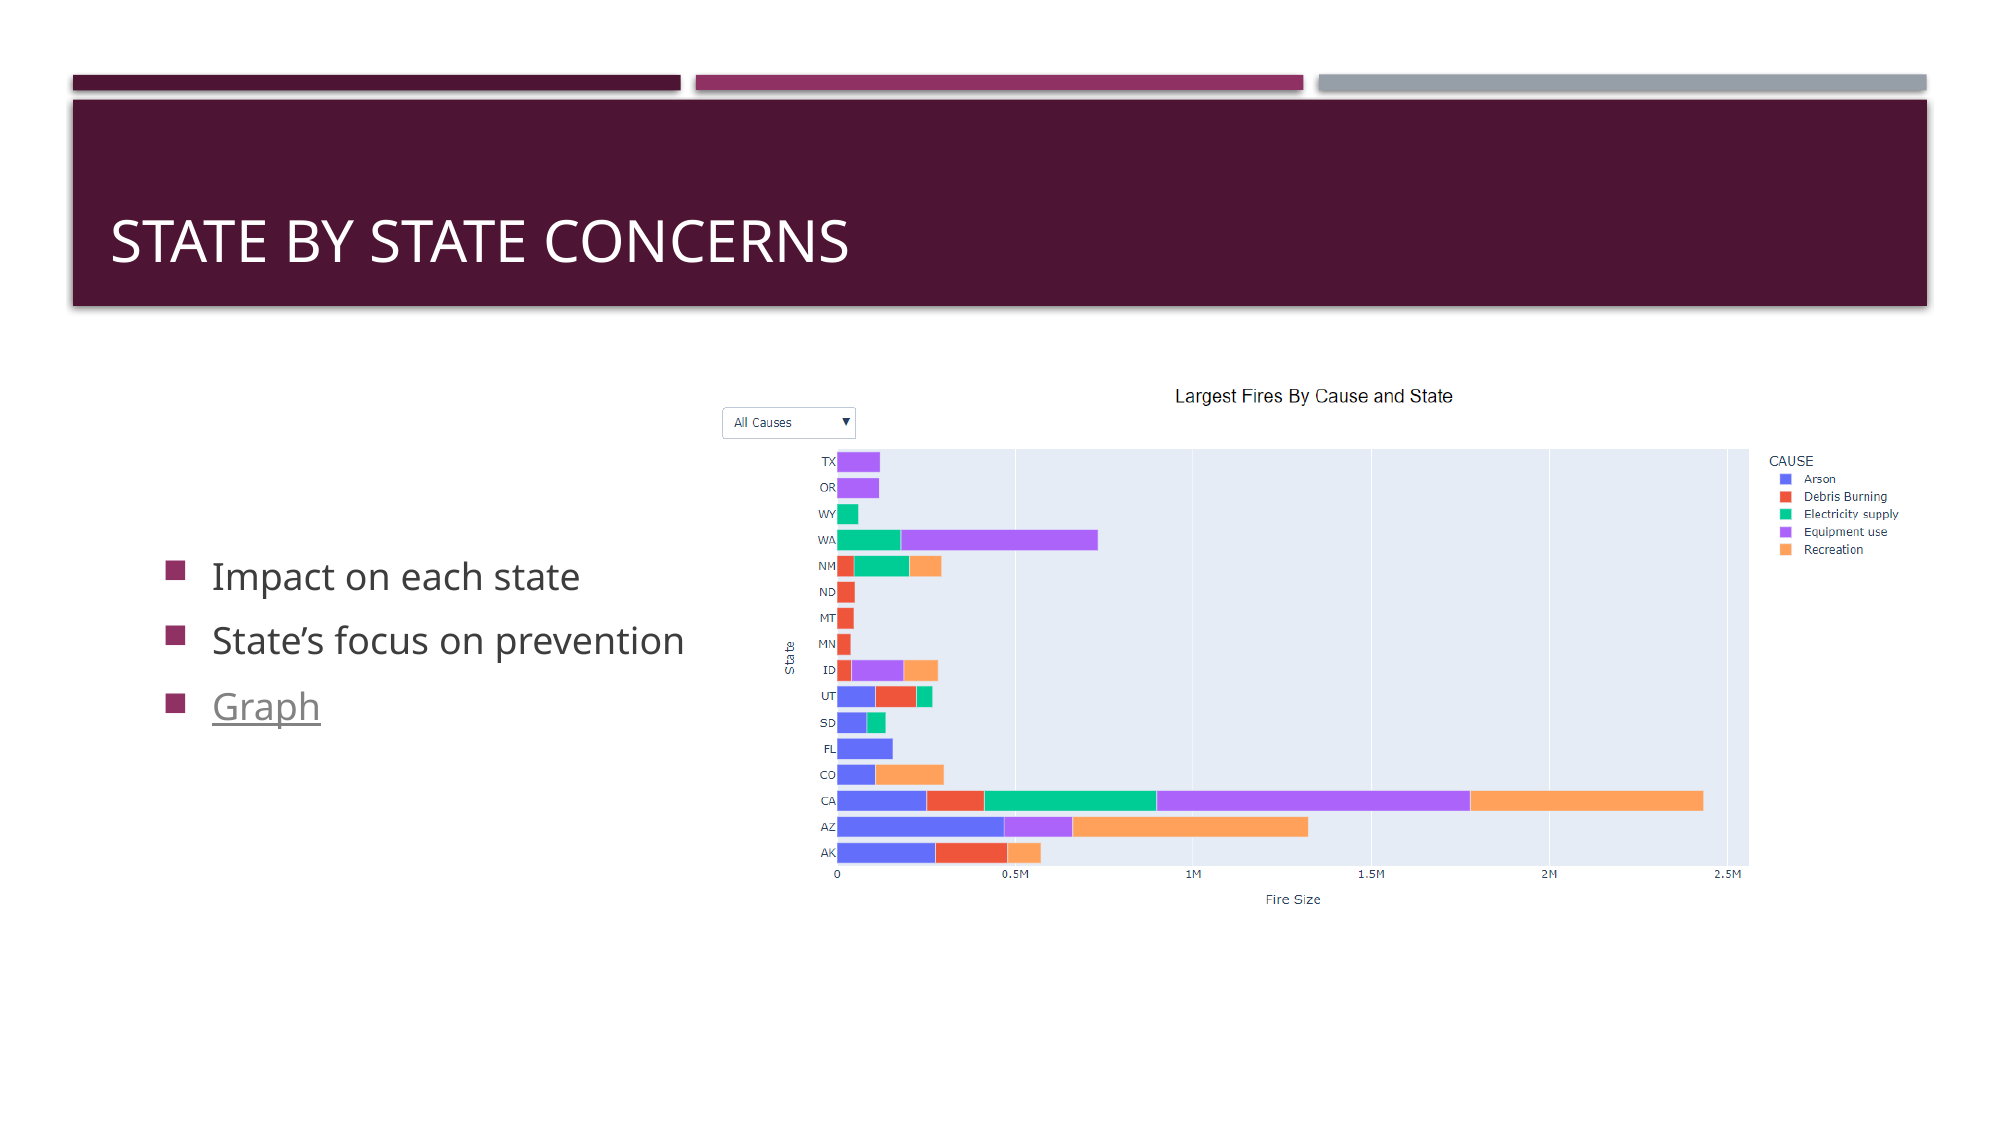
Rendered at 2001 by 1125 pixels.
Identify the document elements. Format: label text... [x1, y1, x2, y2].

list Impact on each state State’s focus on prevention Graph [146, 377, 1037, 974]
title State by State Concerns [95, 119, 1905, 282]
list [717, 377, 1906, 925]
